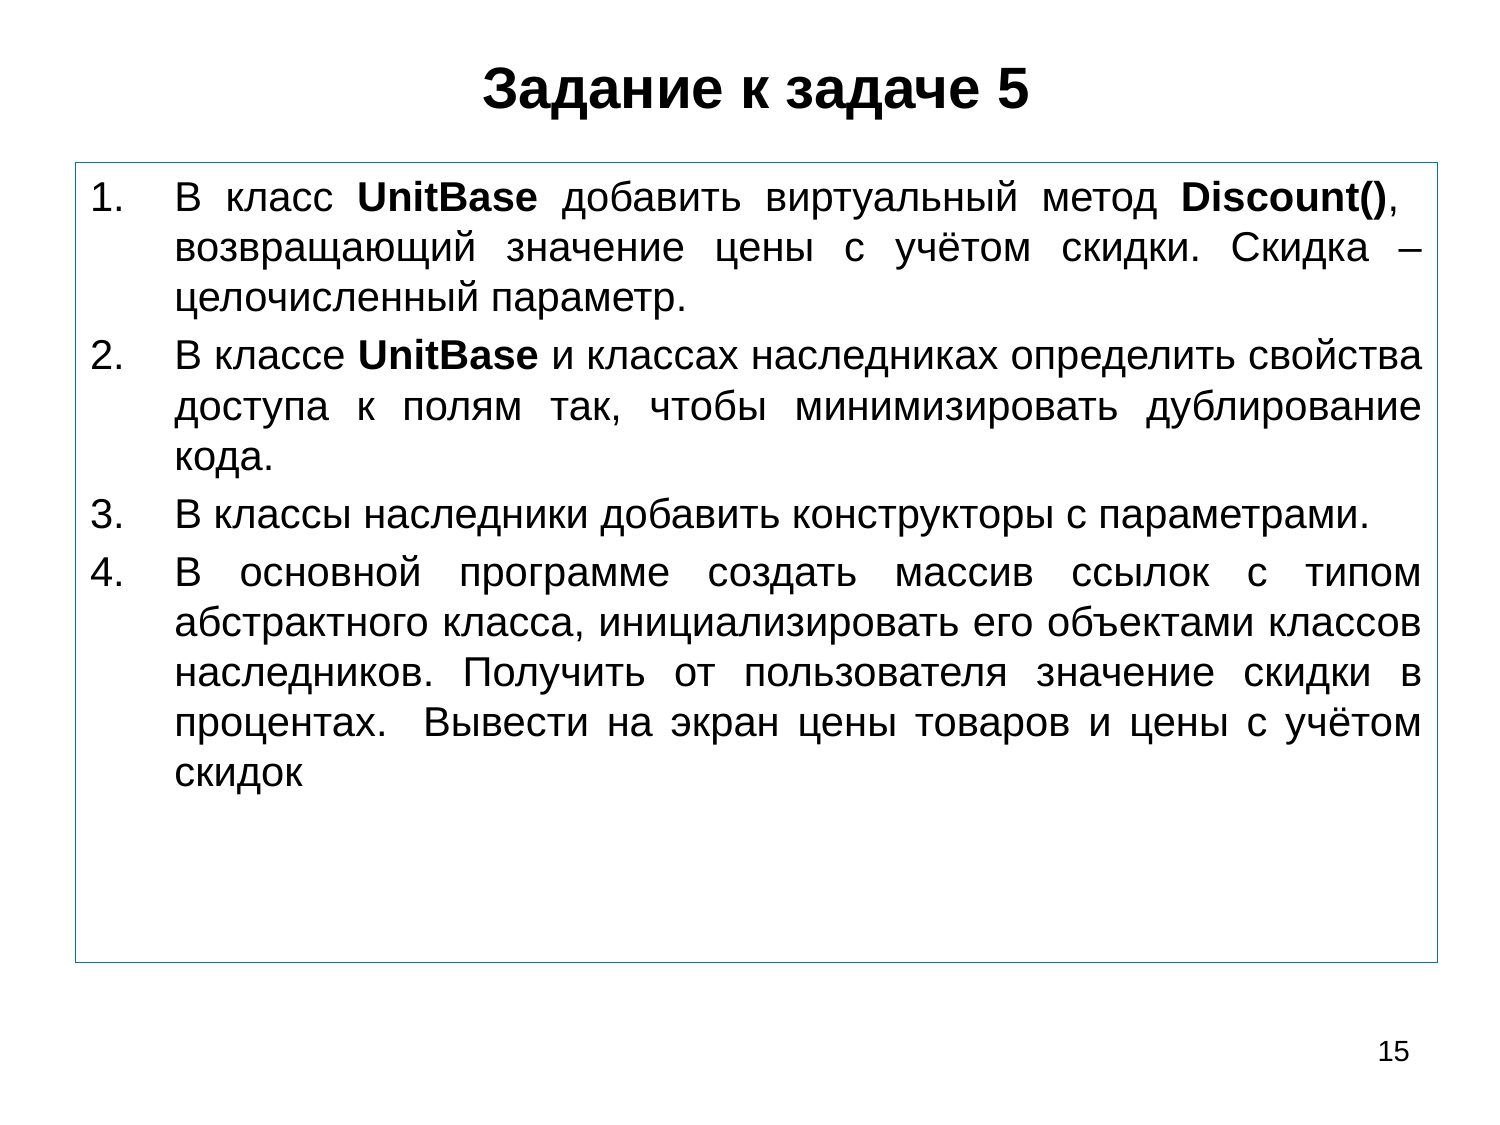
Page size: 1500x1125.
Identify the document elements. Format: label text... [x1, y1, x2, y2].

slide_number 15 [1074, 1024, 1426, 1103]
title Задание к задаче 5 [81, 39, 1432, 132]
list В класс UnitBase добавить виртуальный метод Discount(), возвращающий значение цены с учётом скидки. Скидка – целочисленный параметр. В классе UnitBase и классах наследниках определить свойства доступа к полям так, чтобы минимизировать дублирование кода. В классы наследники добавить конструкторы с параметрами. В основной программе создать массив ссылок с типом абстрактного класса, инициализировать его объектами классов наследников. Получить от пользователя значение скидки в процентах. Вывести на экран цены товаров и цены с учётом скидок [75, 162, 1438, 963]
